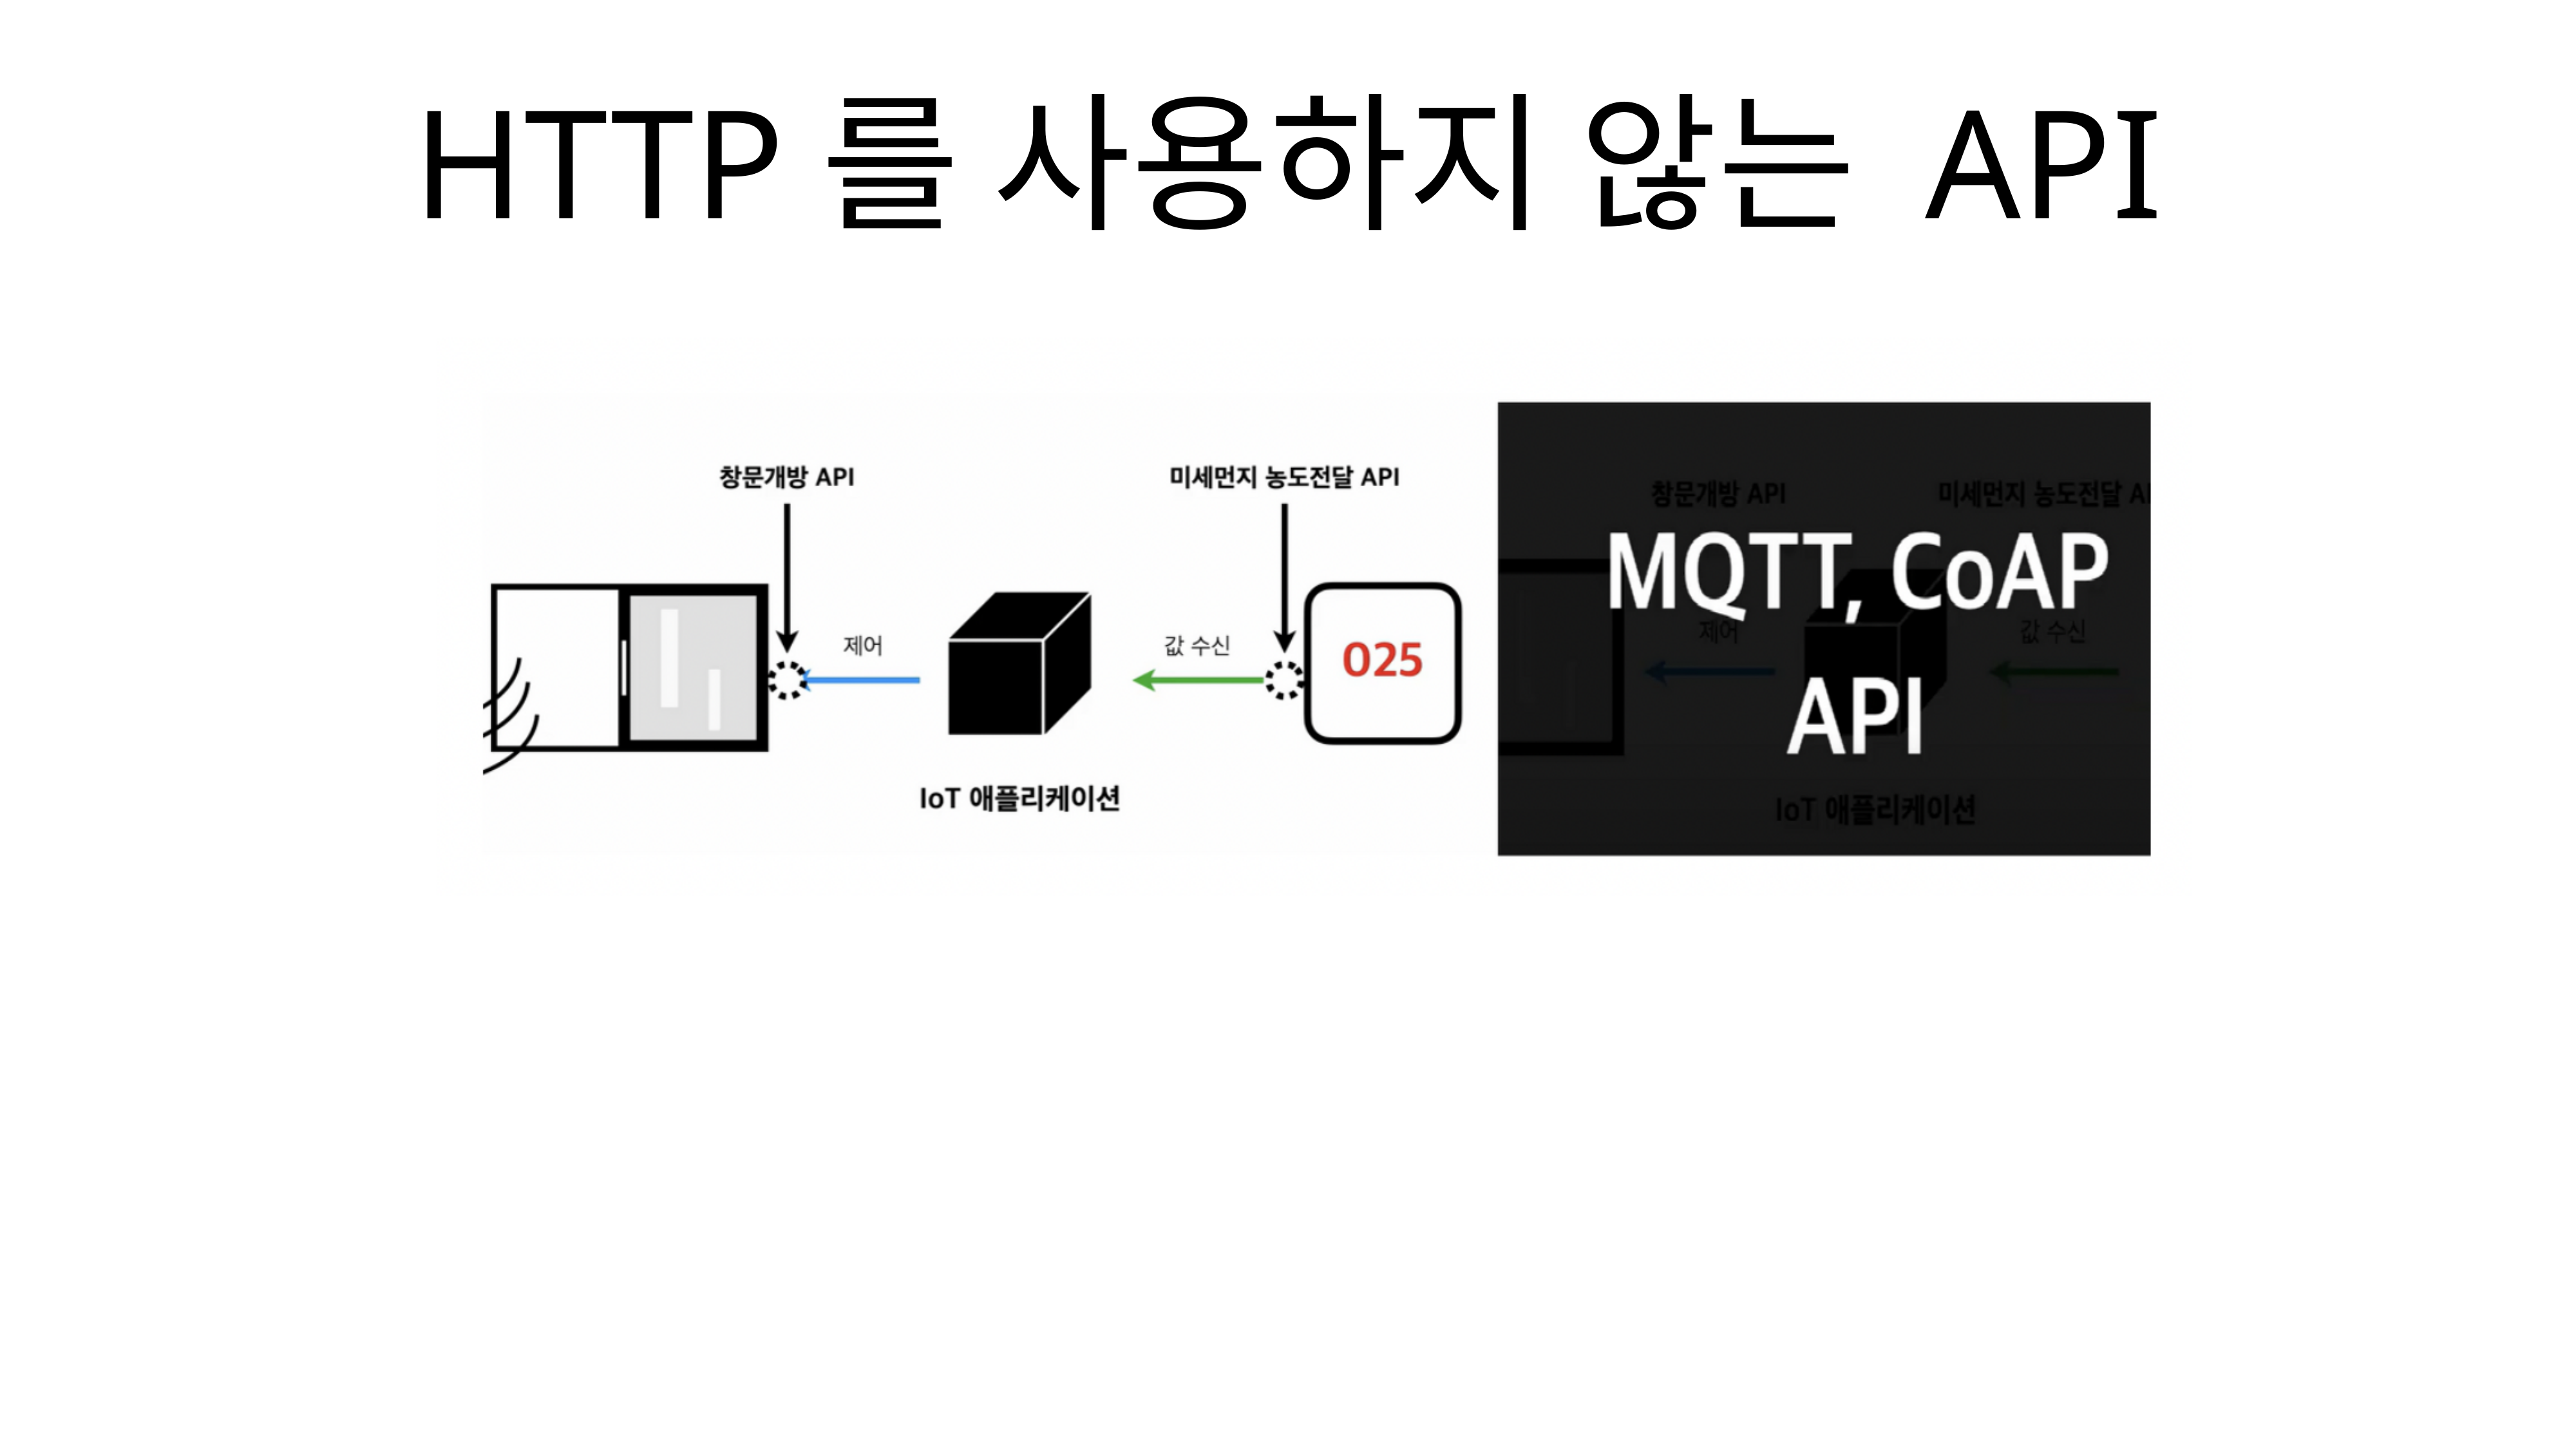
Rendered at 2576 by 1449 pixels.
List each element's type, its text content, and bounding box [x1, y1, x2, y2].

picture [436, 337, 2192, 897]
title HTTP를 사용하지 않는 API [178, 37, 2398, 279]
